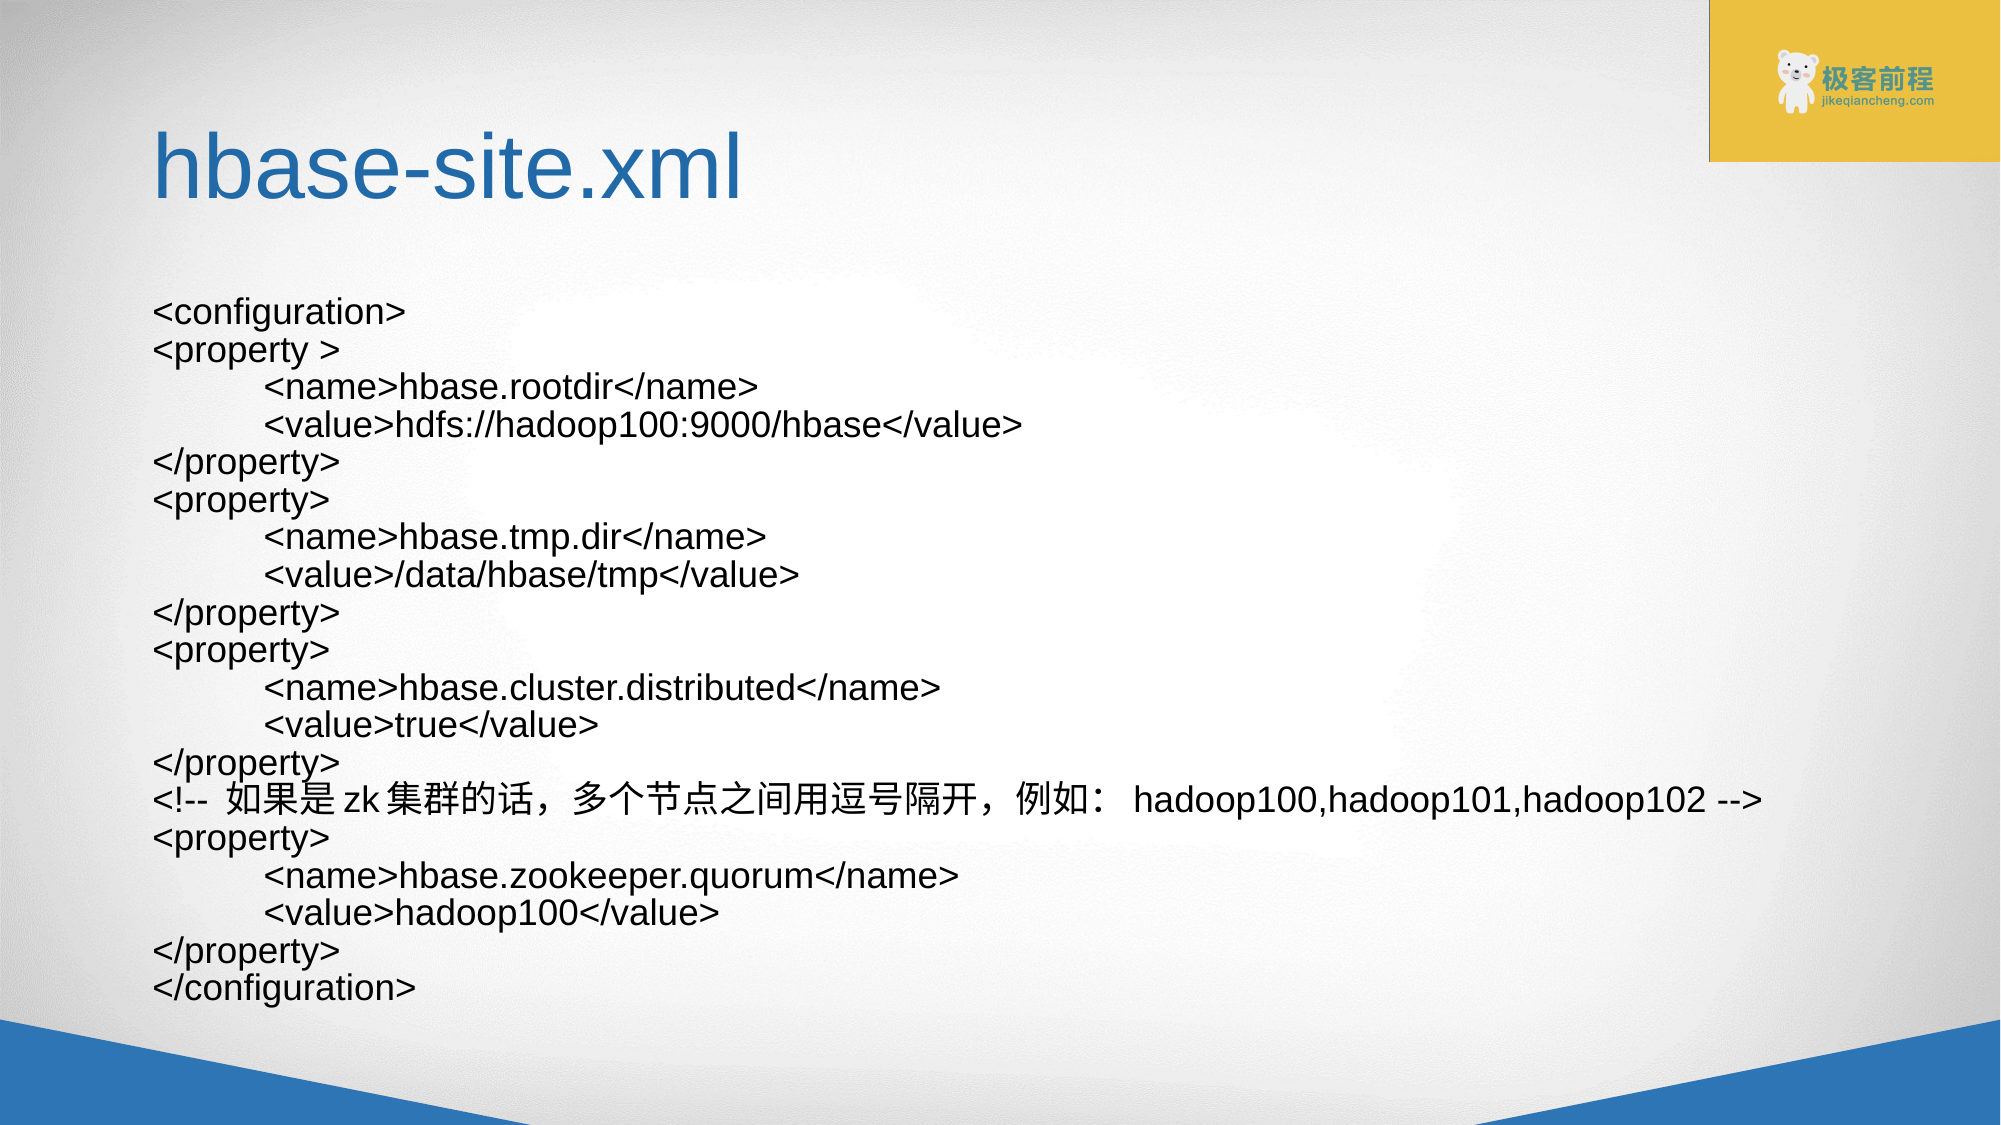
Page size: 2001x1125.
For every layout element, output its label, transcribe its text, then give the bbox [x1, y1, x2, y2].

list <configuration> <property > <name>hbase.rootdir</name> <value>hdfs://hadoop100:9000/hbase</value> </property> <property> <name>hbase.tmp.dir</name> <value>/data/hbase/tmp</value> </property> <property> <name>hbase.cluster.distributed</name> <value>true</value> </property> <!-- 如果是zk集群的话，多个节点之间用逗号隔开，例如：hadoop100,hadoop101,hadoop102 --> <property> <name>hbase.zookeeper.quorum</name> <value>hadoop100</value> </property> </configuration> [137, 299, 1863, 1014]
title hbase-site.xml [137, 59, 1863, 278]
picture [0, 0, 2001, 1125]
